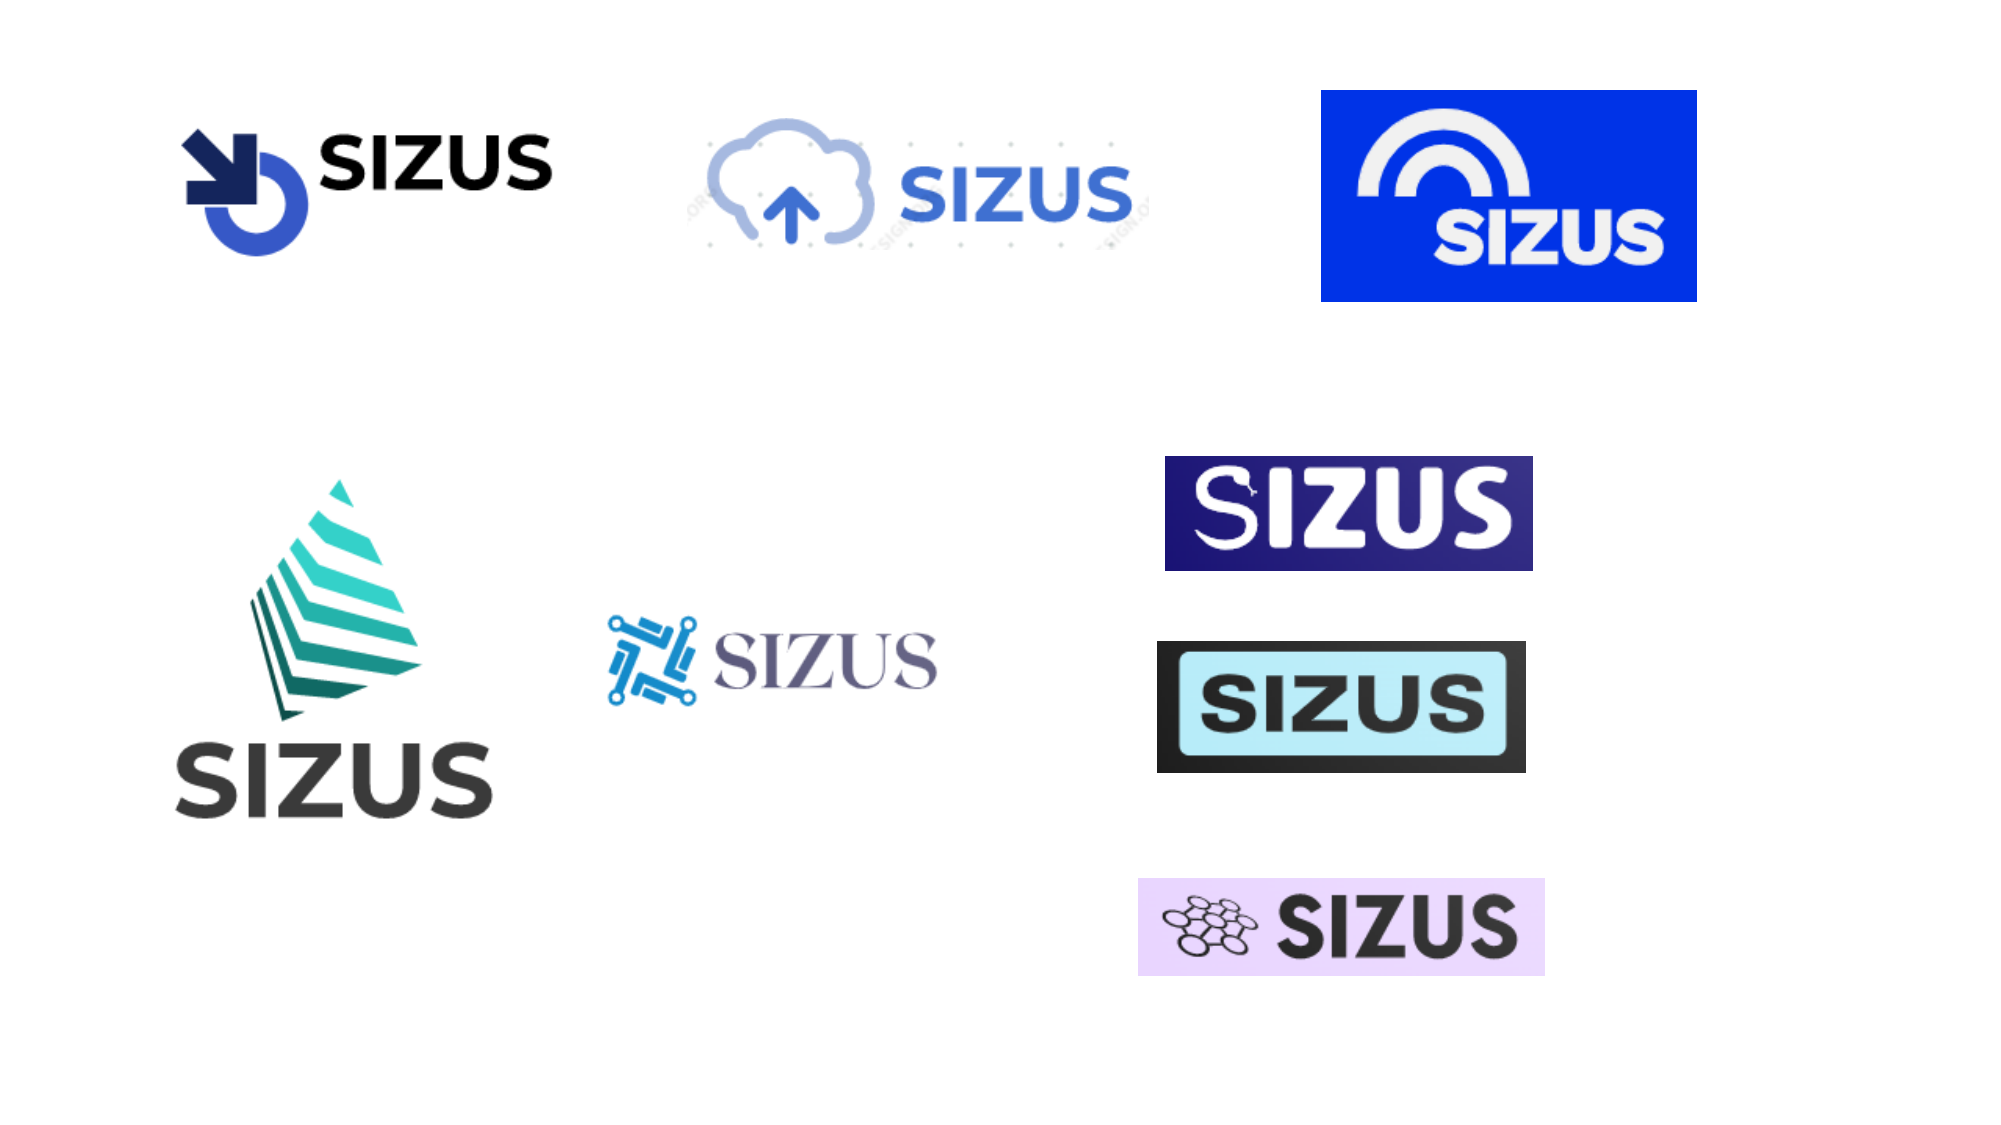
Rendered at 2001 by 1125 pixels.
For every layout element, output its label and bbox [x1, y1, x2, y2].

picture [1321, 90, 1697, 302]
picture [1157, 641, 1527, 773]
picture [1138, 878, 1545, 976]
picture [687, 118, 1149, 250]
picture [1165, 455, 1533, 571]
picture [141, 90, 596, 277]
picture [105, 455, 967, 861]
